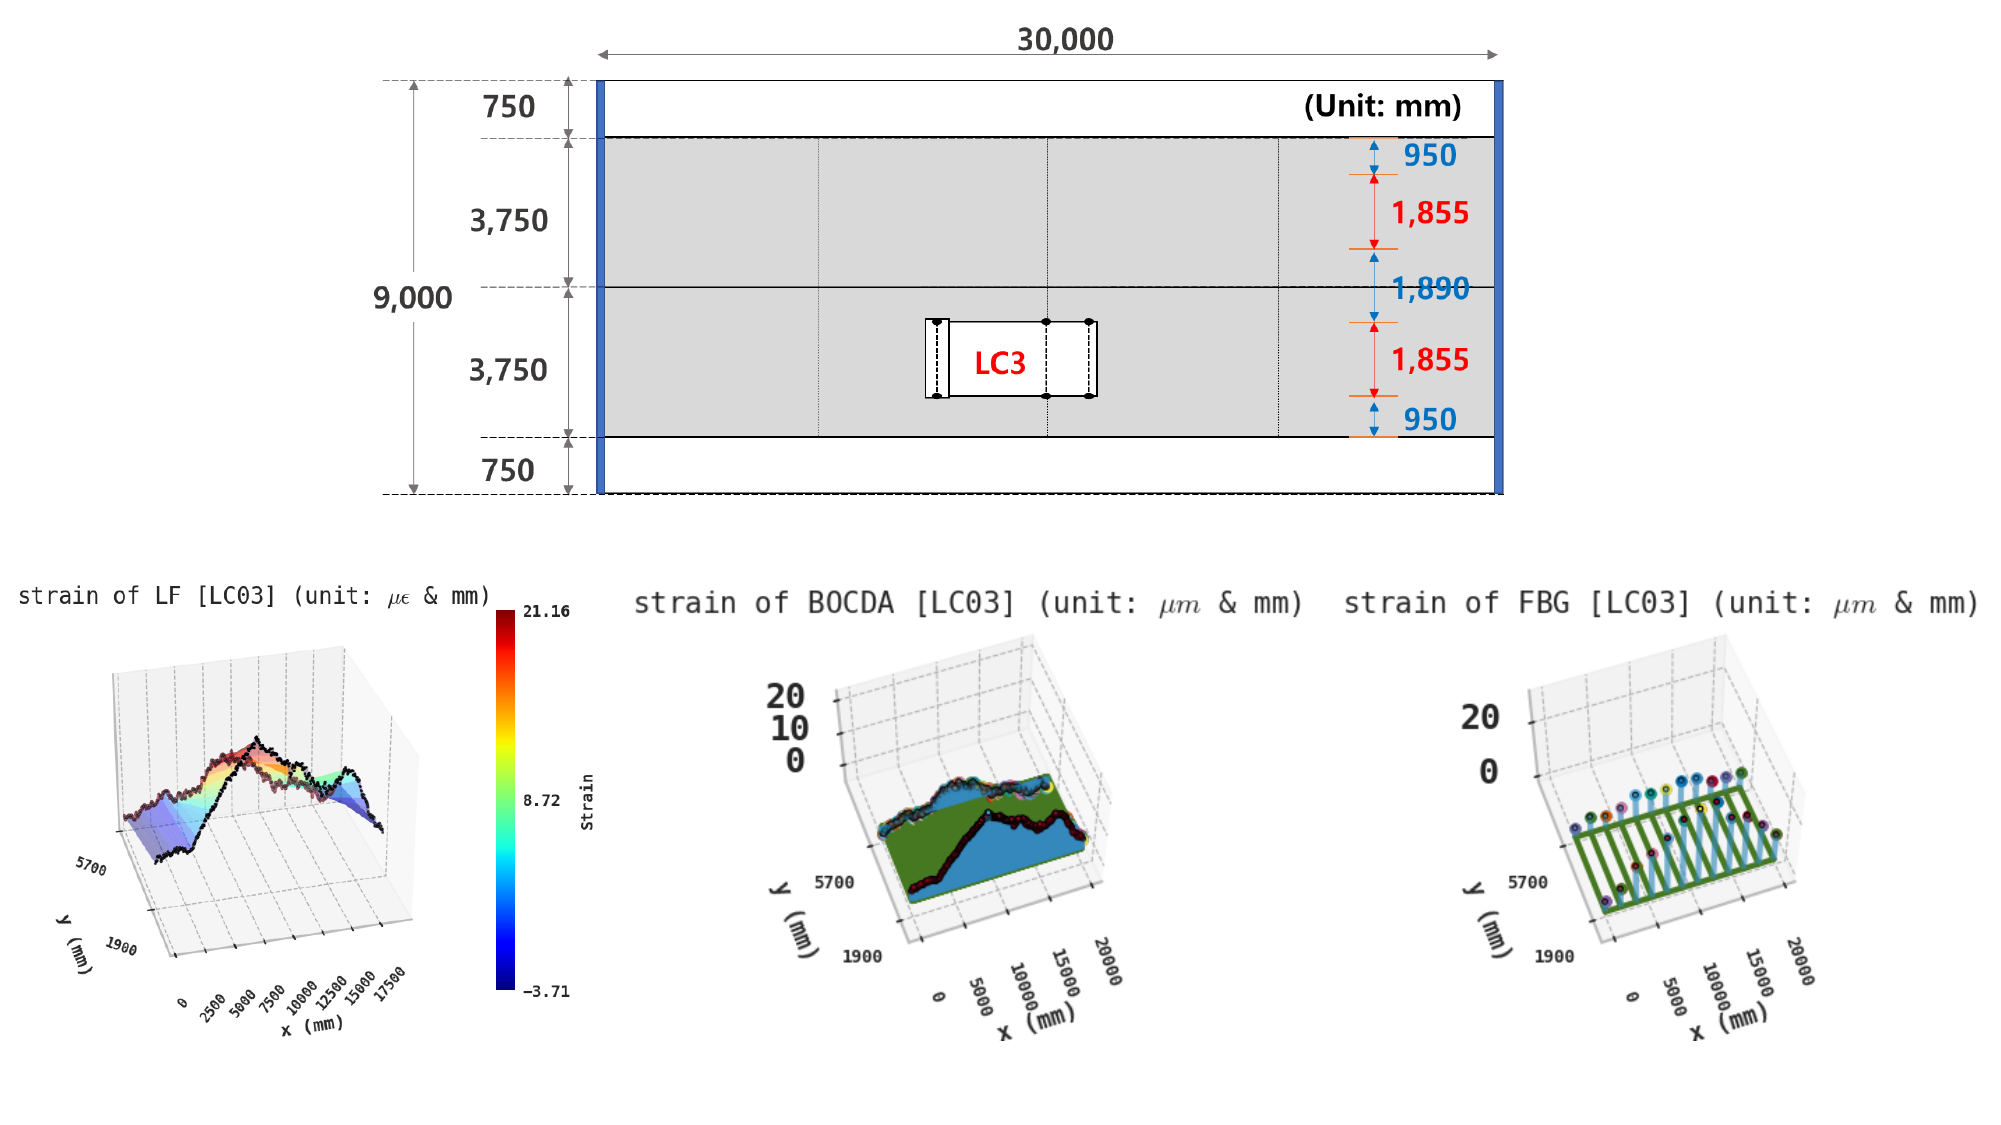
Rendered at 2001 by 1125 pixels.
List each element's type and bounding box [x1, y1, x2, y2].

picture [0, 567, 1998, 1041]
picture [351, 9, 1508, 506]
